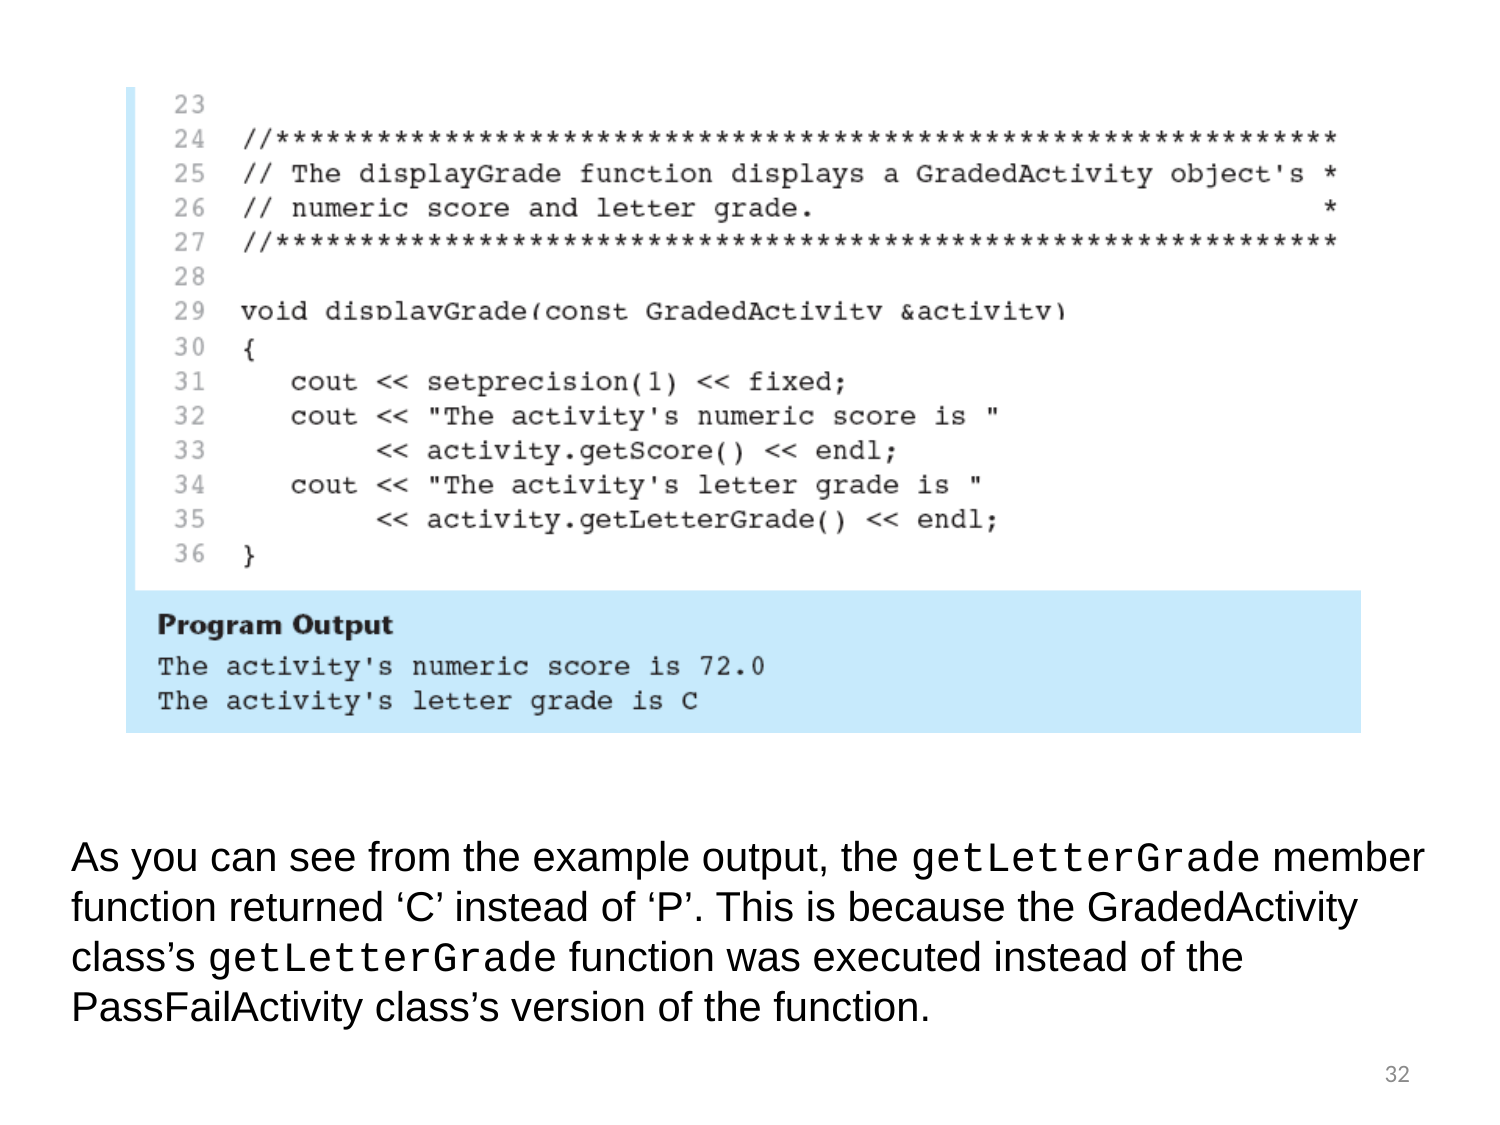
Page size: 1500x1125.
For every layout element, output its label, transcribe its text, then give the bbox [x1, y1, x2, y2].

slide_number 32 [1074, 1042, 1425, 1103]
picture [126, 87, 1362, 734]
text_box As you can see from the example output, the getLetterGrade member function returned ‘C’ instead of ‘P’. This is because the GradedActivity class’s getLetterGrade function was executed instead of the PassFailActivity class’s version of the function. [56, 822, 1444, 1038]
